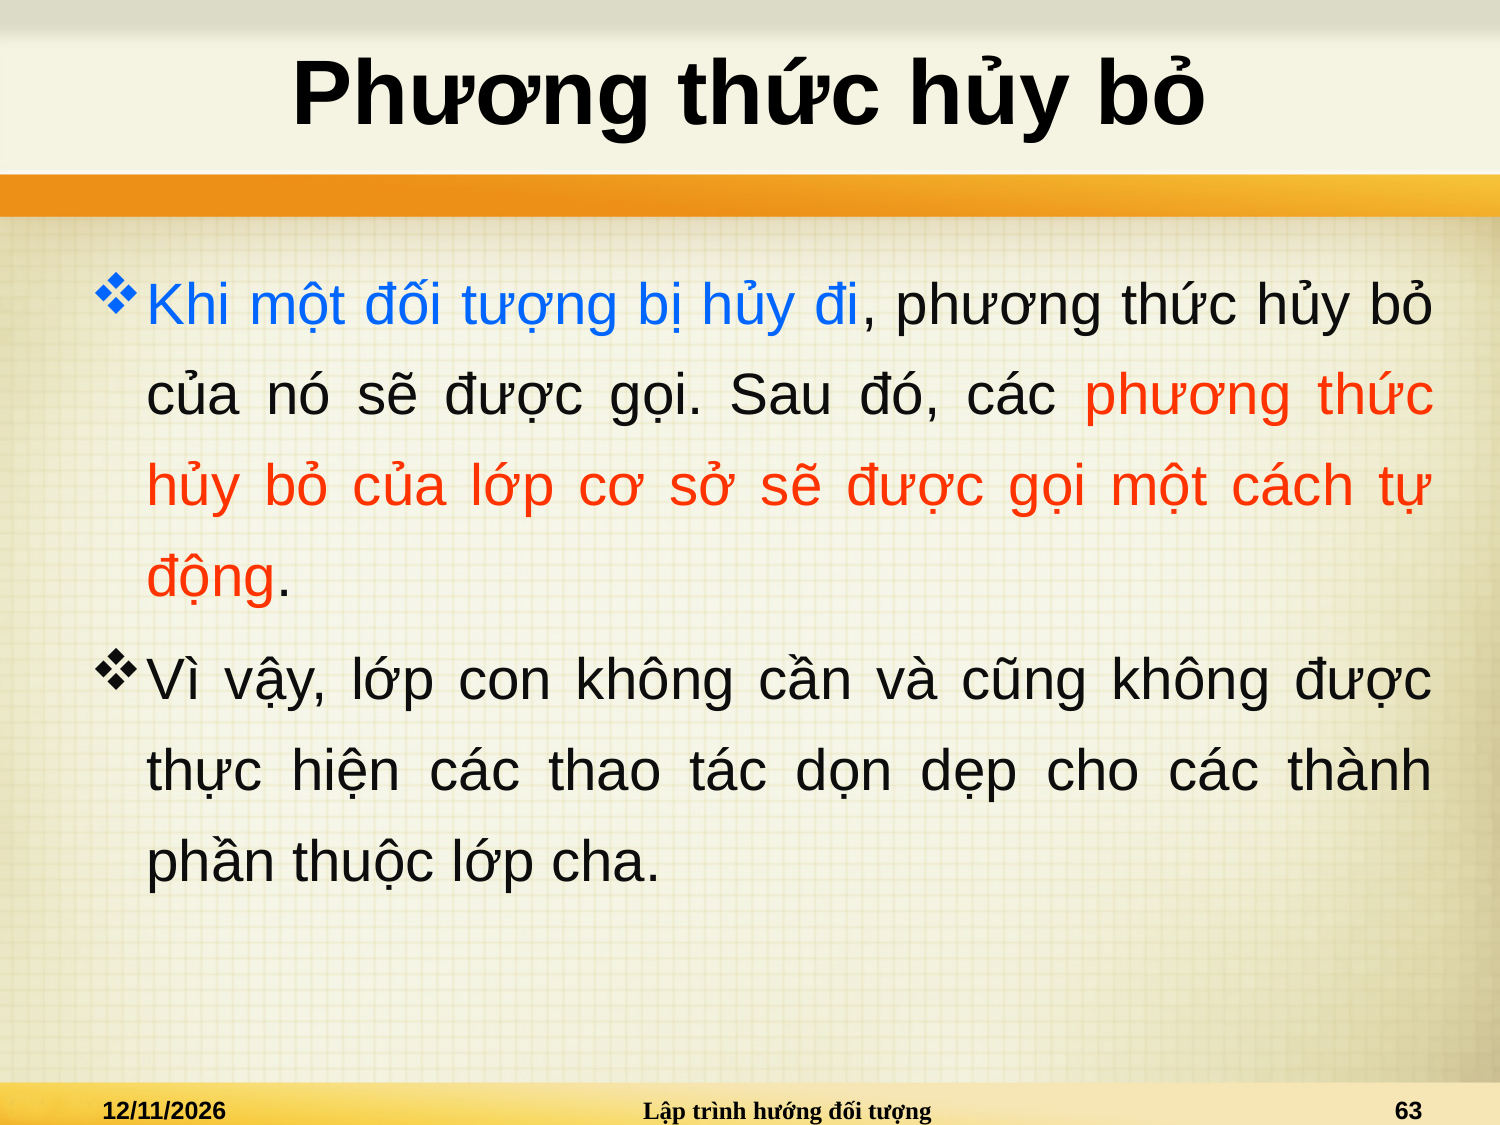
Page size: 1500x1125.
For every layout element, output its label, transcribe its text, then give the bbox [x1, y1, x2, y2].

list Khi một đối tượng bị hủy đi, phương thức hủy bỏ của nó sẽ được gọi. Sau đó, các phương thức hủy bỏ của lớp cơ sở sẽ được gọi một cách tự động. Vì vậy, lớp con không cần và cũng không được thực hiện các thao tác dọn dẹp cho các thành phần thuộc lớp cha. [75, 237, 1450, 1046]
title Phương thức hủy bỏ [0, 0, 1500, 175]
footer Lập trình hướng đối tượng [549, 1087, 1025, 1125]
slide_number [87, 1087, 438, 1125]
slide_number 63 [1087, 1087, 1438, 1125]
picture [0, 175, 1500, 1125]
